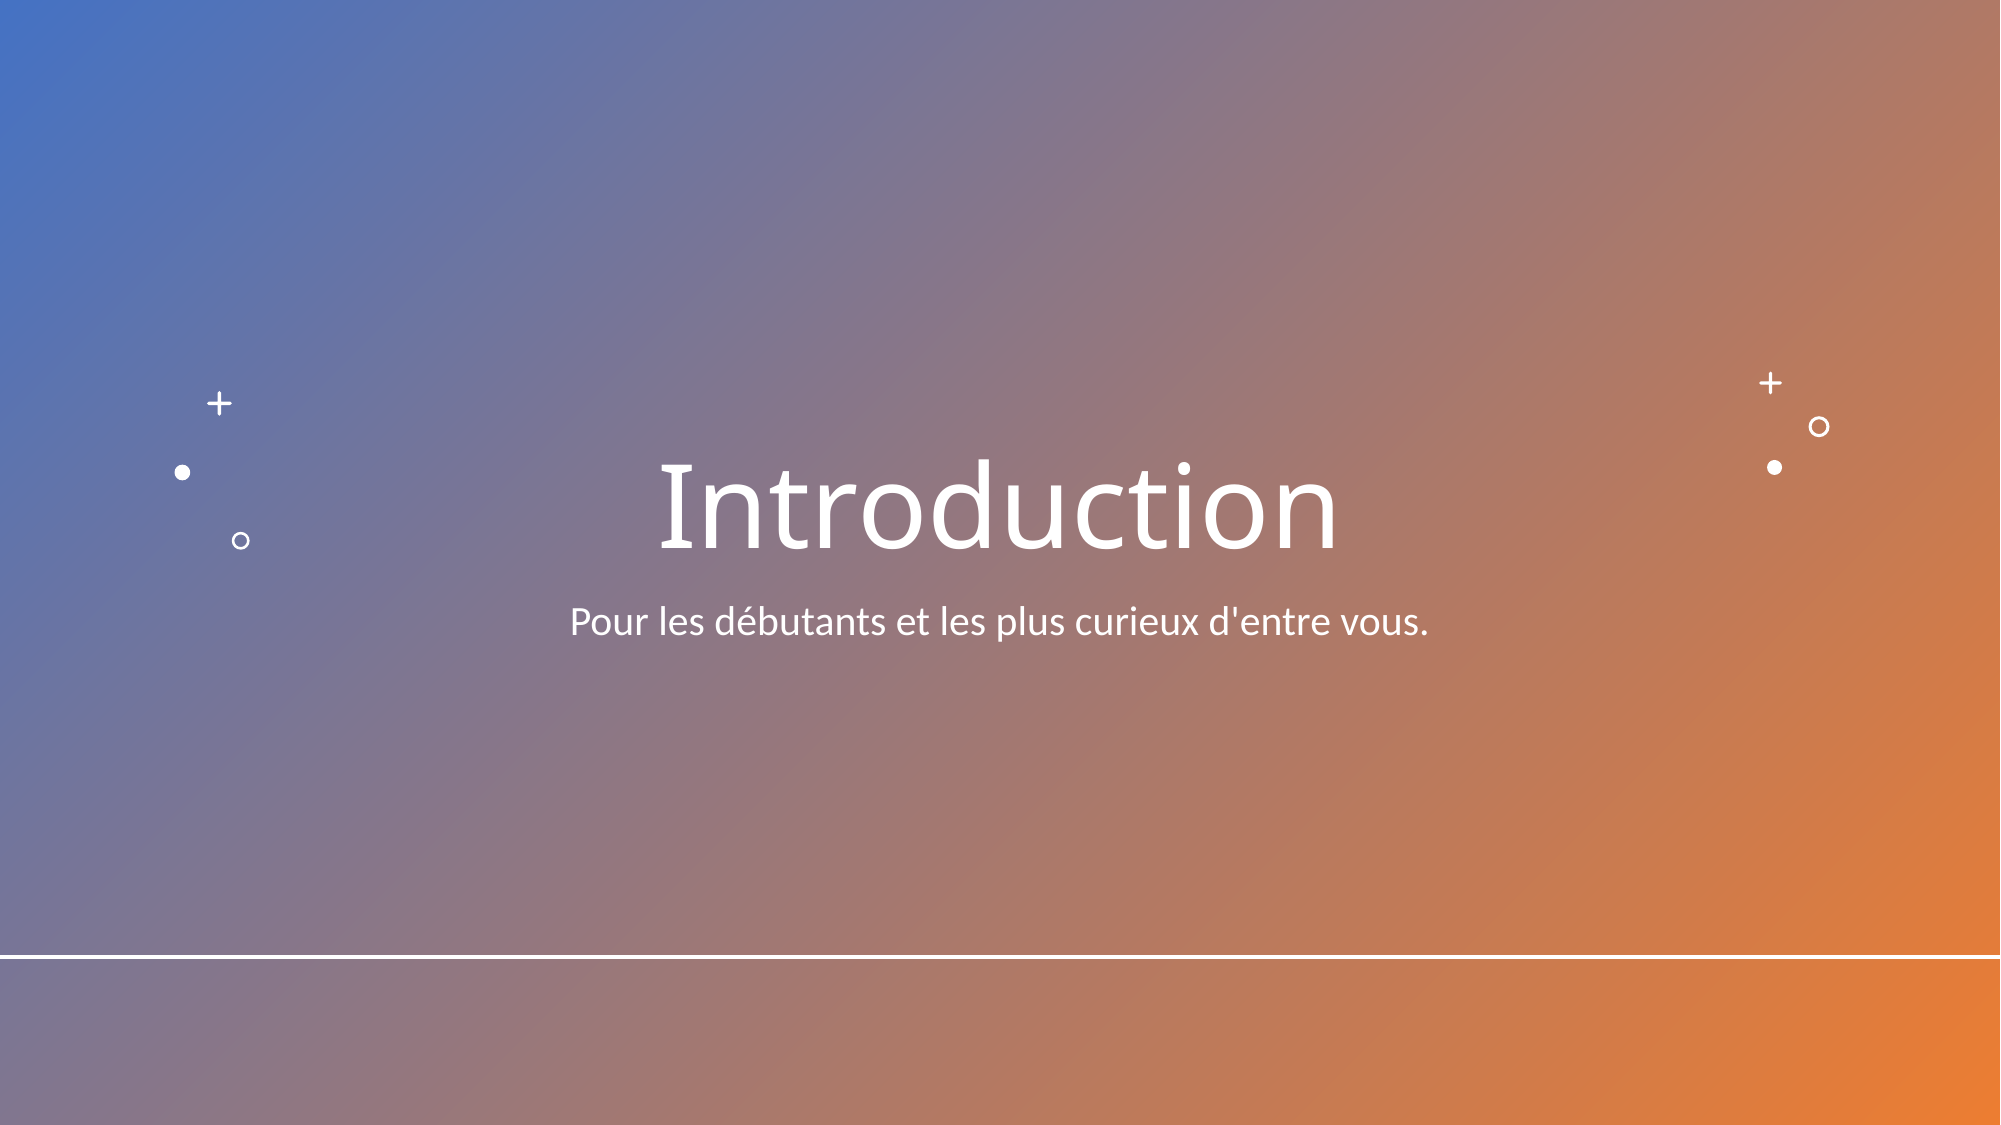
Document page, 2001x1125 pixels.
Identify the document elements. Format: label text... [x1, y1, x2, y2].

text_box [0, 0, 2000, 955]
text_box [231, 531, 250, 550]
title Introduction [249, 198, 1751, 582]
text_box [0, 959, 2000, 1125]
text_box [1767, 459, 1783, 475]
text_box [174, 464, 191, 481]
text_box [206, 390, 232, 416]
text_box [1808, 416, 1830, 438]
text_box [1759, 371, 1782, 395]
subtitle Pour les débutants et les plus curieux d'entre vous. [249, 591, 1751, 809]
